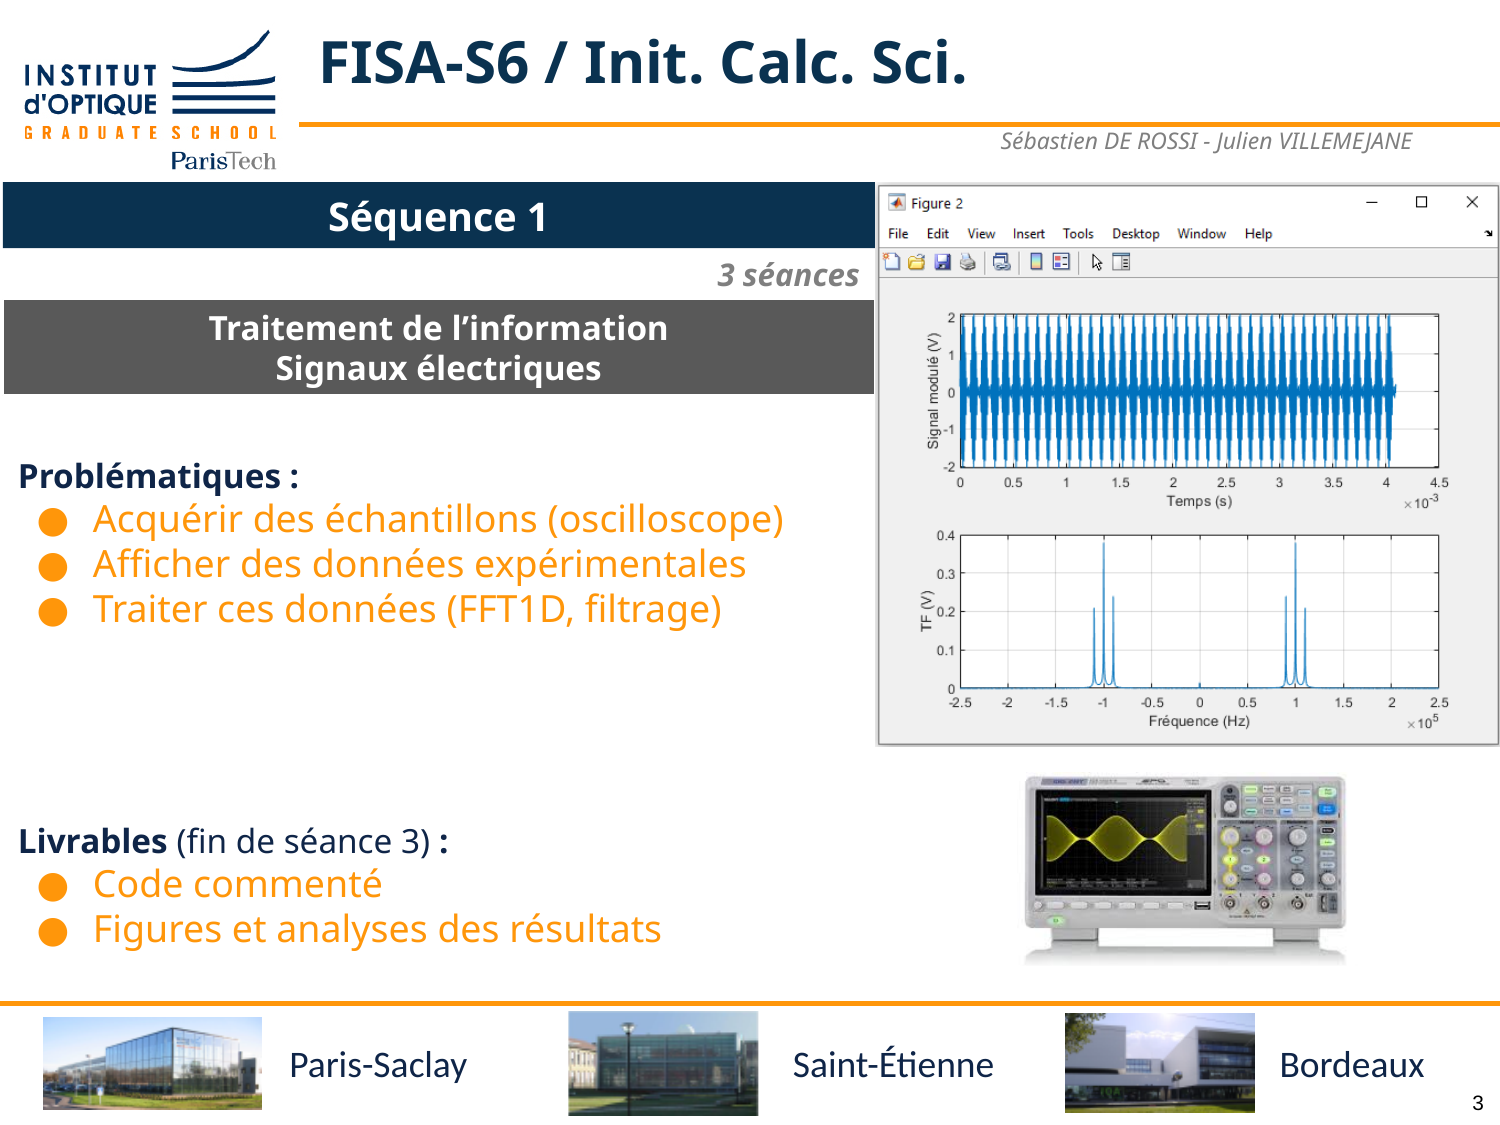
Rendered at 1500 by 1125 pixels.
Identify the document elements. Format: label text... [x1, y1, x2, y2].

picture [1065, 1013, 1255, 1113]
picture [1017, 772, 1358, 966]
picture [874, 181, 1500, 747]
text_box Livrables (fin de séance 3) : Code commenté Figures et analyses des résultats [2, 800, 875, 970]
text_box Sébastien DE ROSSI - Julien VILLEMEJANE [913, 125, 1500, 156]
title FISA-S6 / Init. Calc. Sci. [303, 4, 1500, 117]
picture [568, 1011, 759, 1116]
text_box Séquence 1 [2, 182, 872, 249]
text_box Problématiques : Acquérir des échantillons (oscilloscope) Afficher des données expérimentales Traiter ces données (FFT1D, filtrage) [2, 446, 869, 640]
text_box Traitement de l’information Signaux électriques [2, 299, 869, 396]
picture [0, 7, 299, 191]
picture [43, 1017, 262, 1110]
text_box 3 séances [2, 253, 869, 294]
